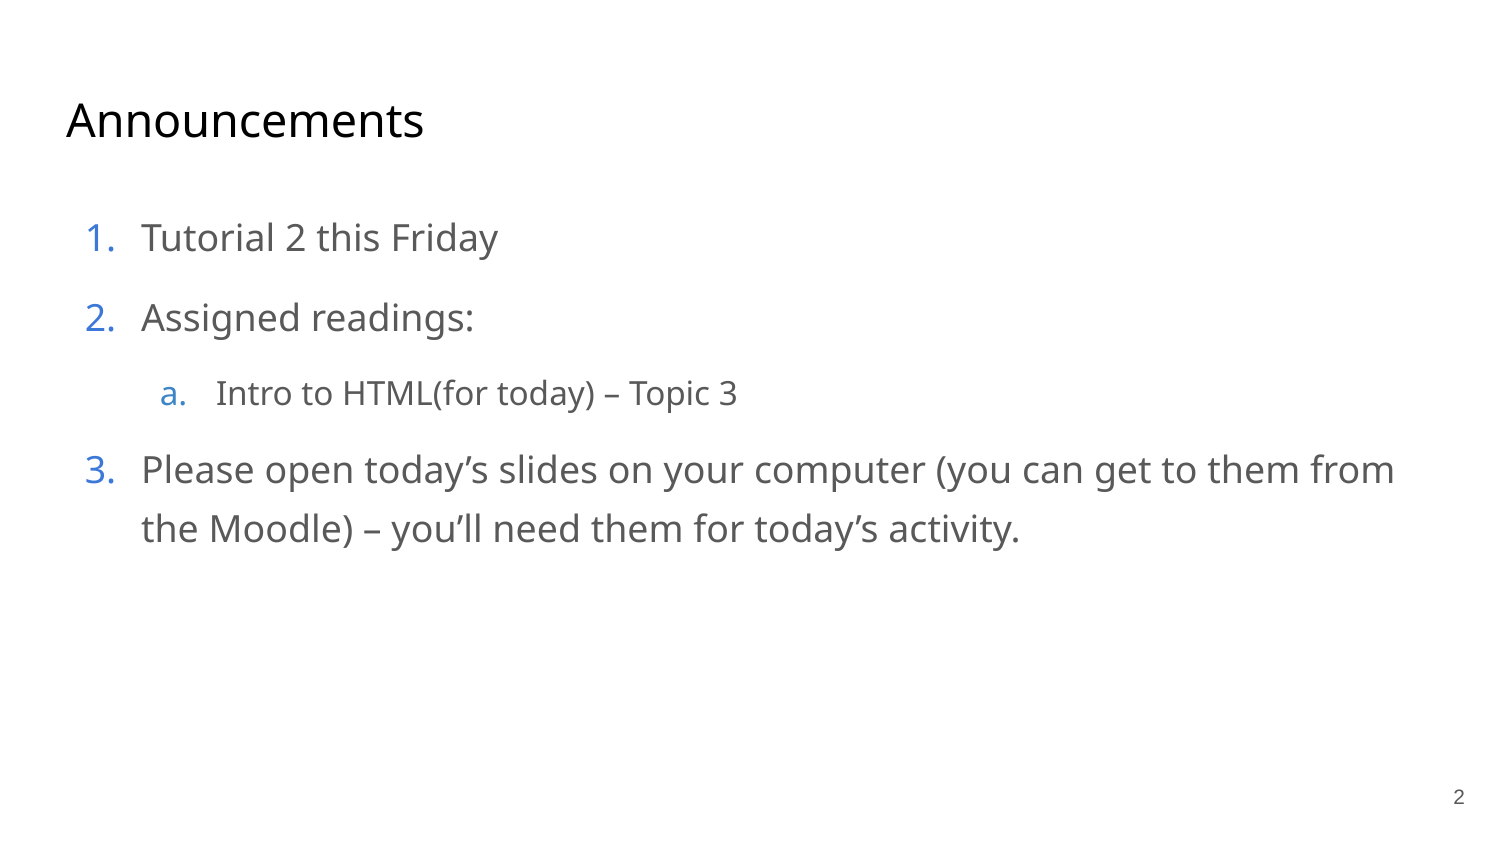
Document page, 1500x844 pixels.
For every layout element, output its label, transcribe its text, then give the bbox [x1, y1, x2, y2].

slide_number 2 [1389, 764, 1480, 830]
title Announcements [51, 72, 1449, 167]
list Tutorial 2 this Friday Assigned readings: Intro to HTML(for today) – Topic 3 Please open today’s slides on your computer (you can get to them from the Moodle) – you’ll need them for today’s activity. [51, 189, 1449, 786]
